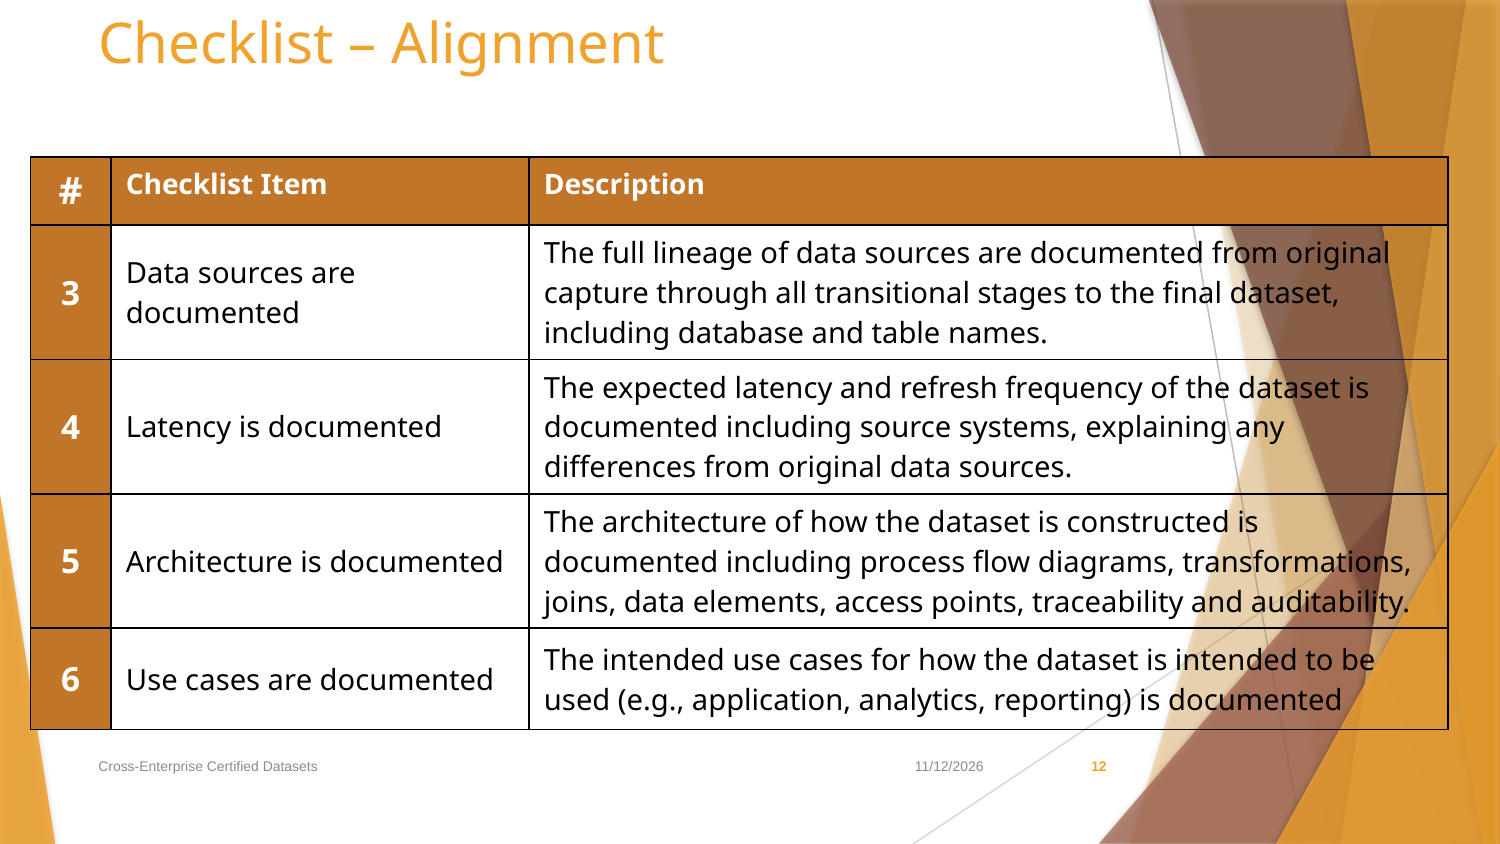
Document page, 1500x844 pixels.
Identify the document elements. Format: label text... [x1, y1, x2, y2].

table_cell The full lineage of data sources are documented from original capture through all transitional stages to the final dataset, including database and table names. [530, 226, 1447, 359]
title Checklist – Alignment [83, 0, 1141, 156]
table_header # [31, 158, 110, 224]
table_cell Latency is documented [112, 360, 528, 493]
slide_number 12 [1056, 743, 1141, 789]
table_cell 3 [31, 226, 110, 359]
table_cell Use cases are documented [112, 629, 528, 729]
table_cell 6 [31, 629, 110, 729]
table_cell Data sources are documented [112, 226, 528, 359]
table_cell Architecture is documented [112, 495, 528, 627]
table_cell The architecture of how the dataset is constructed is documented including process flow diagrams, transformations, joins, data elements, access points, traceability and auditability. [530, 495, 1447, 627]
table_cell 5 [31, 495, 110, 627]
table_header Description [530, 158, 1447, 224]
table_cell The expected latency and refresh frequency of the dataset is documented including source systems, explaining any differences from original data sources. [530, 360, 1447, 493]
table_cell The intended use cases for how the dataset is intended to be used (e.g., application, analytics, reporting) is documented [530, 629, 1447, 729]
footer Cross-Enterprise Certified Datasets [83, 743, 859, 789]
table_cell 4 [31, 360, 110, 493]
table_header Checklist Item [112, 158, 528, 224]
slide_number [886, 743, 999, 789]
